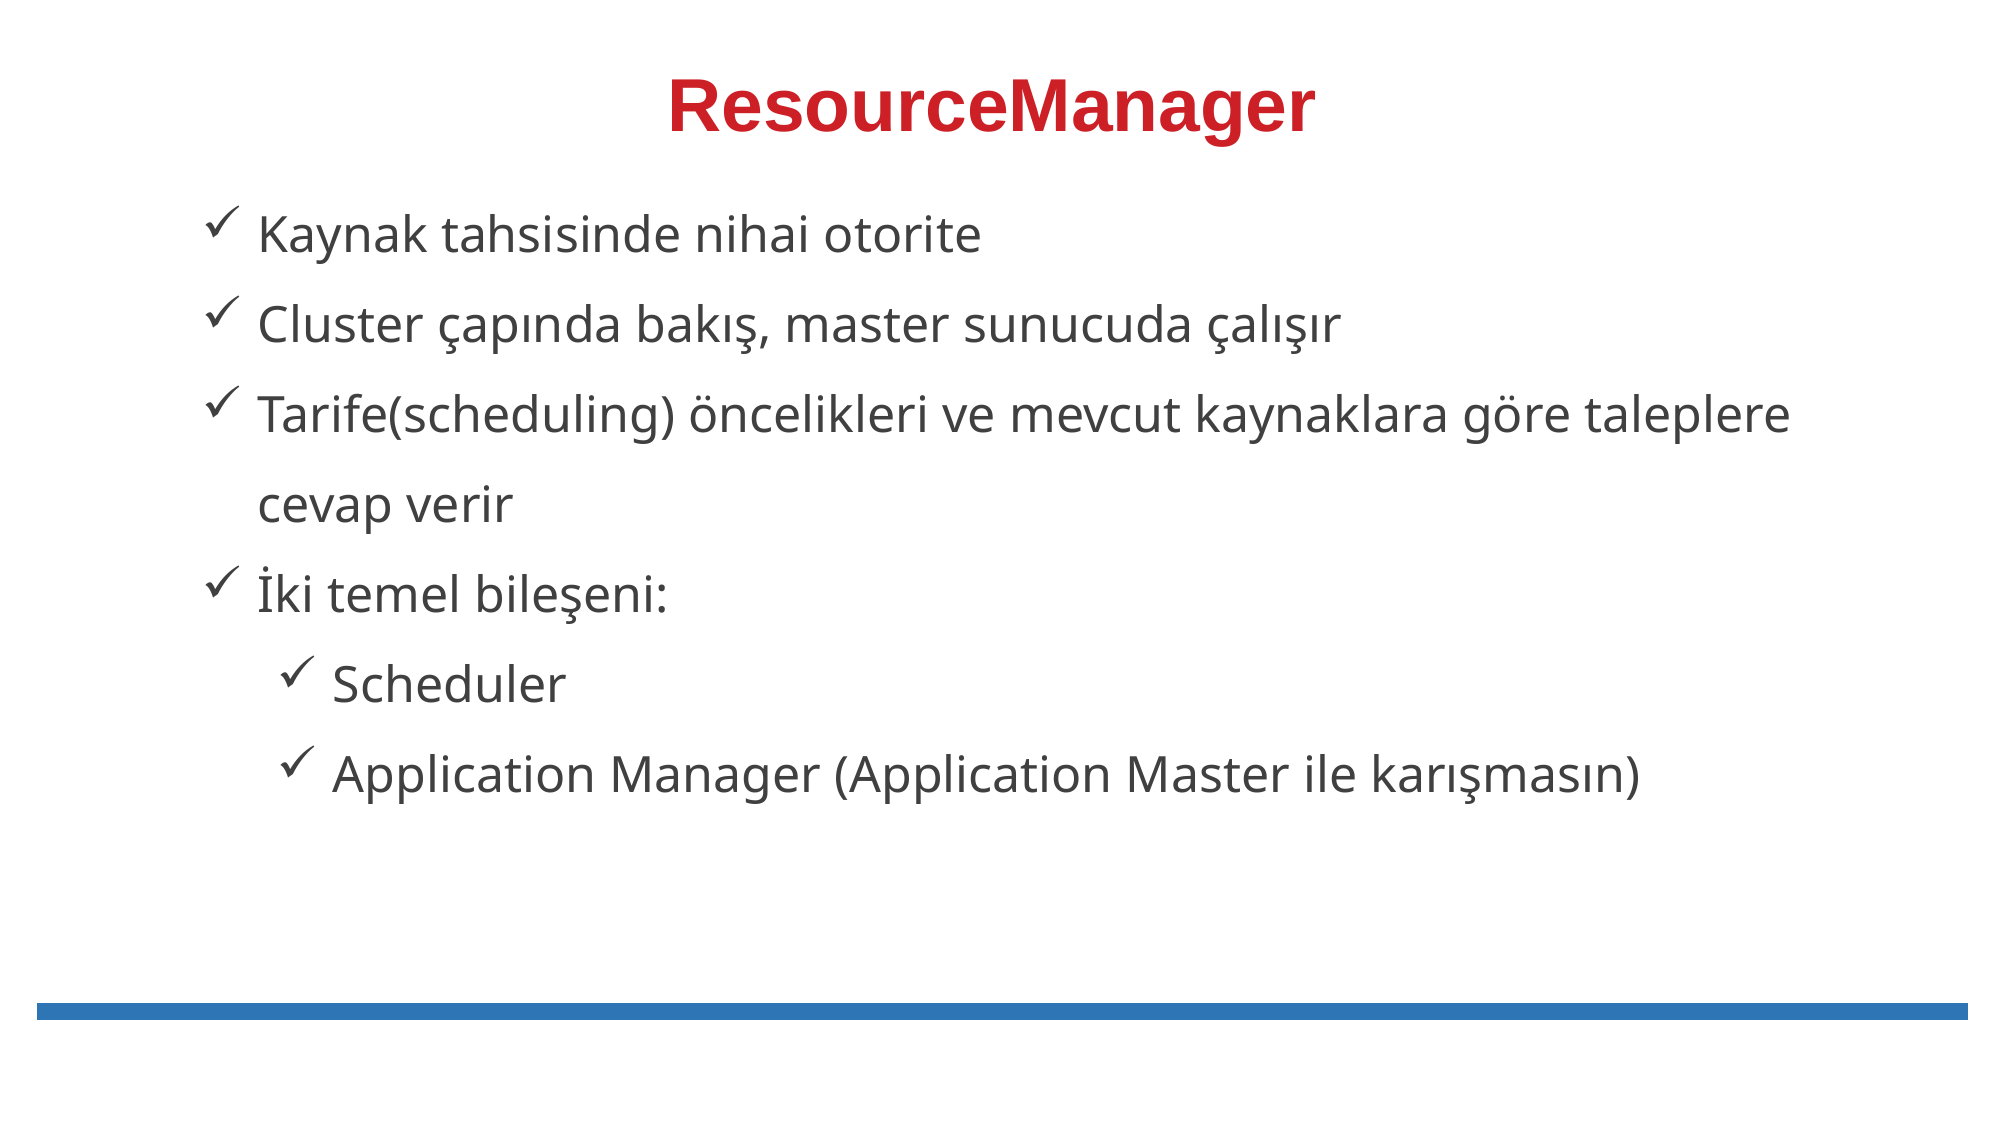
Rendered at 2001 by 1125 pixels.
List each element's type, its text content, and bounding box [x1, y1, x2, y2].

title ResourceManager [252, 56, 1753, 155]
text_box Kaynak tahsisinde nihai otorite Cluster çapında bakış, master sunucuda çalışır Tarife(scheduling) öncelikleri ve mevcut kaynaklara göre taleplere cevap verir İki temel bileşeni: Scheduler Application Manager (Application Master ile karışmasın) [186, 165, 1813, 901]
